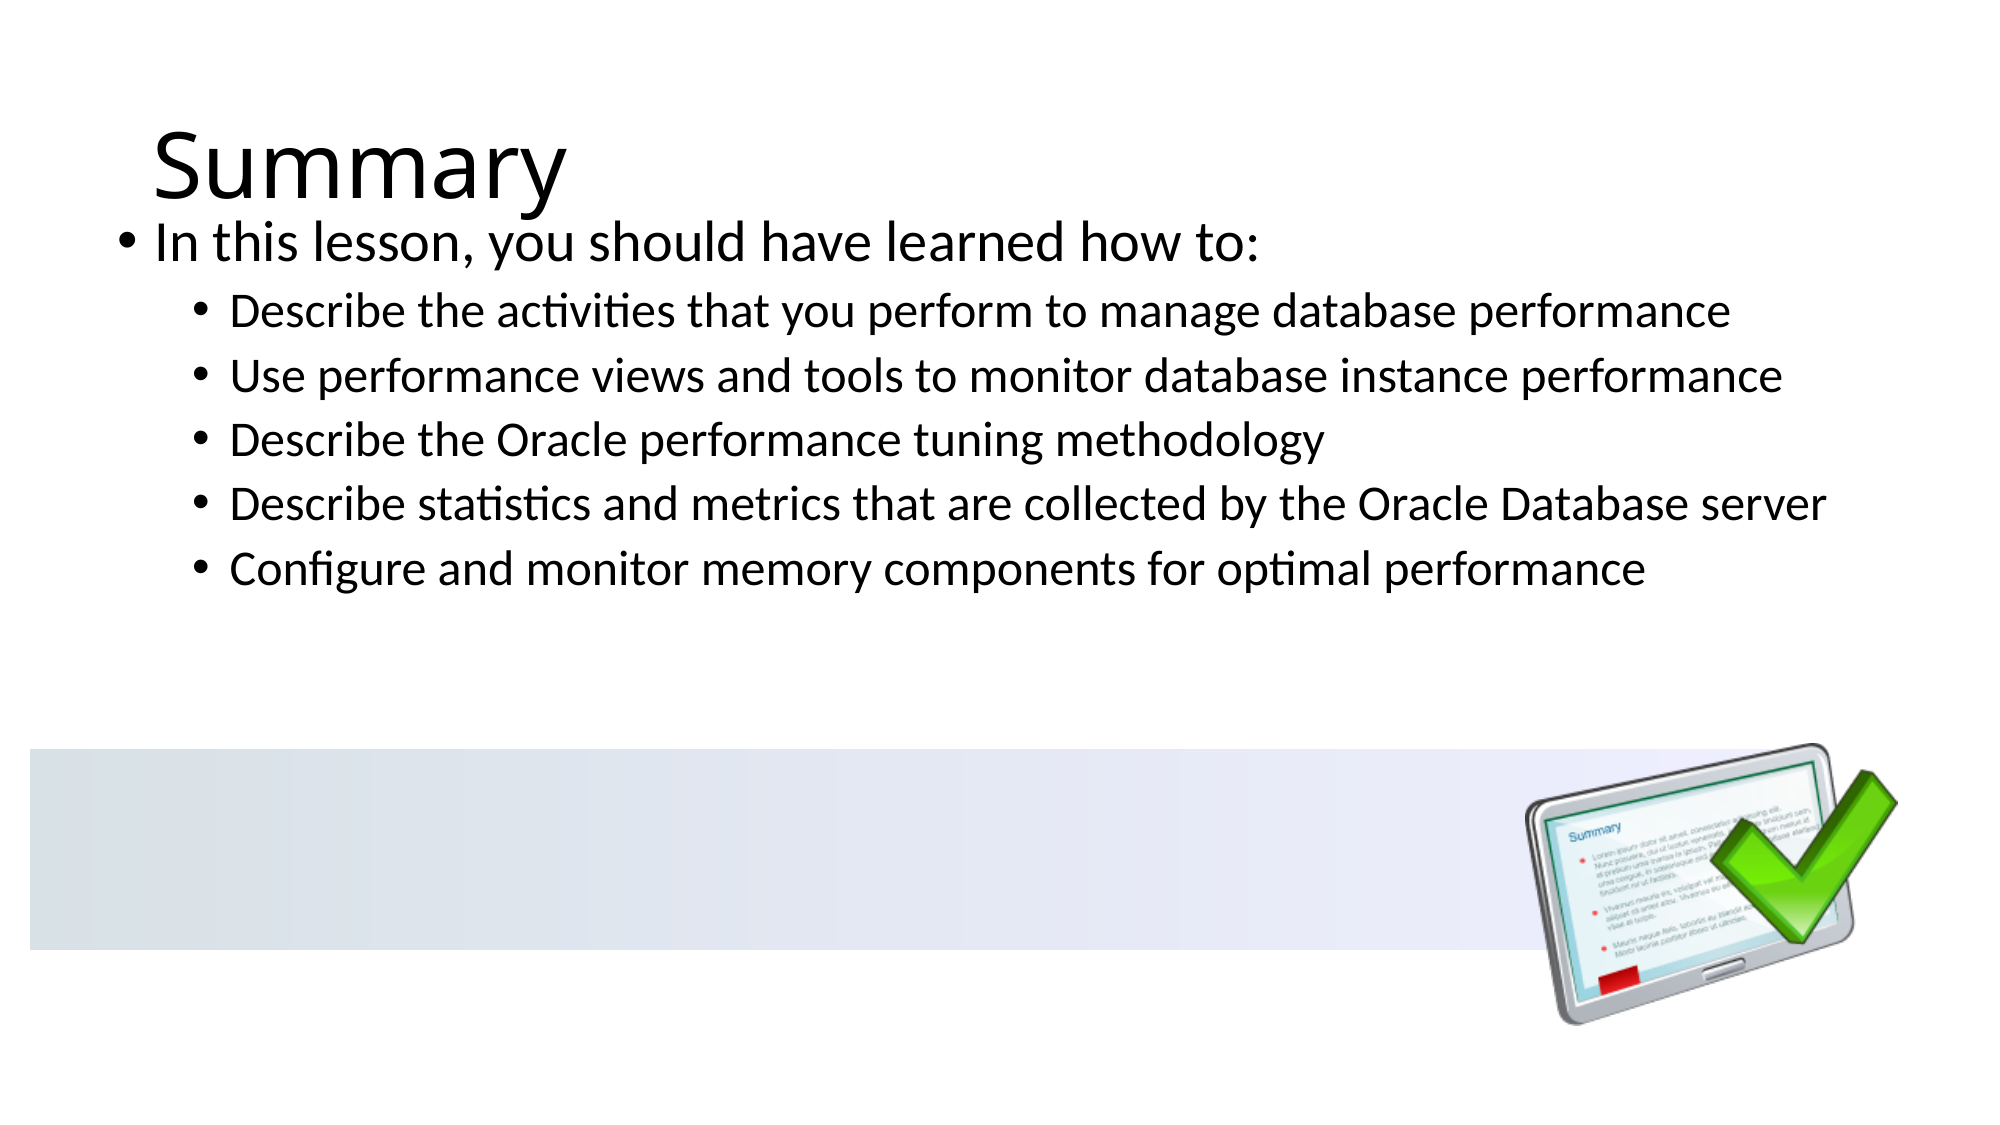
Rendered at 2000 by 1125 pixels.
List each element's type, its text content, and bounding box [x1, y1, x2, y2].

title Summary [137, 59, 1862, 203]
list In this lesson, you should have learned how to: Describe the activities that you perform to manage database performance Use performance views and tools to monitor database instance performance Describe the Oracle performance tuning methodology Describe statistics and metrics that are collected by the Oracle Database server Configure and monitor memory components for optimal performance [102, 203, 1898, 623]
text_box [30, 749, 1525, 950]
picture [1525, 743, 1898, 1026]
